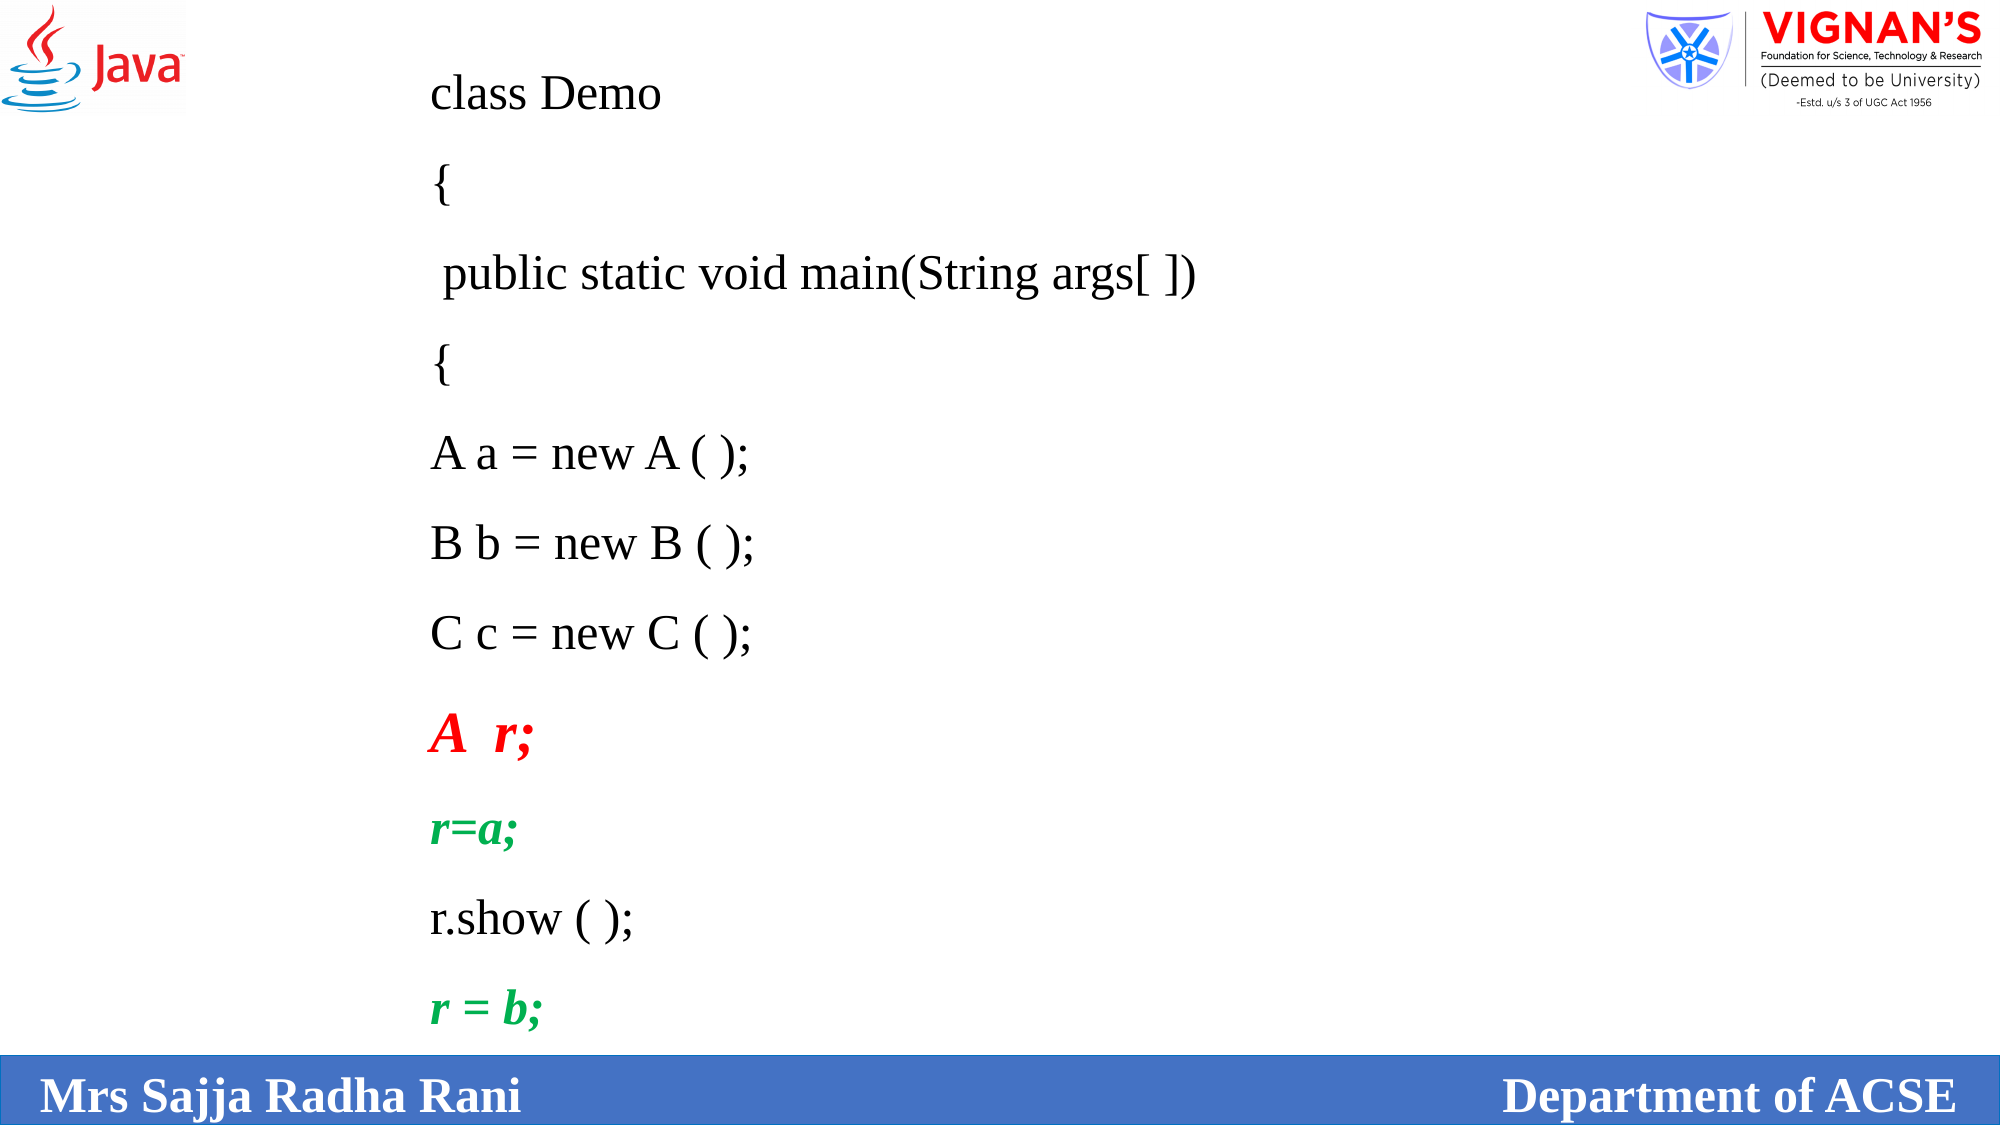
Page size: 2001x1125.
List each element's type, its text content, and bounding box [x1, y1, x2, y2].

picture [0, 0, 186, 116]
text_box class Demo { public static void main(String args[ ]) { A a = new A ( ); B b = new B ( ); C c = new C ( ); A r; r=a; r.show ( ); r = b; [415, 21, 1213, 1042]
picture [1631, 0, 2000, 116]
